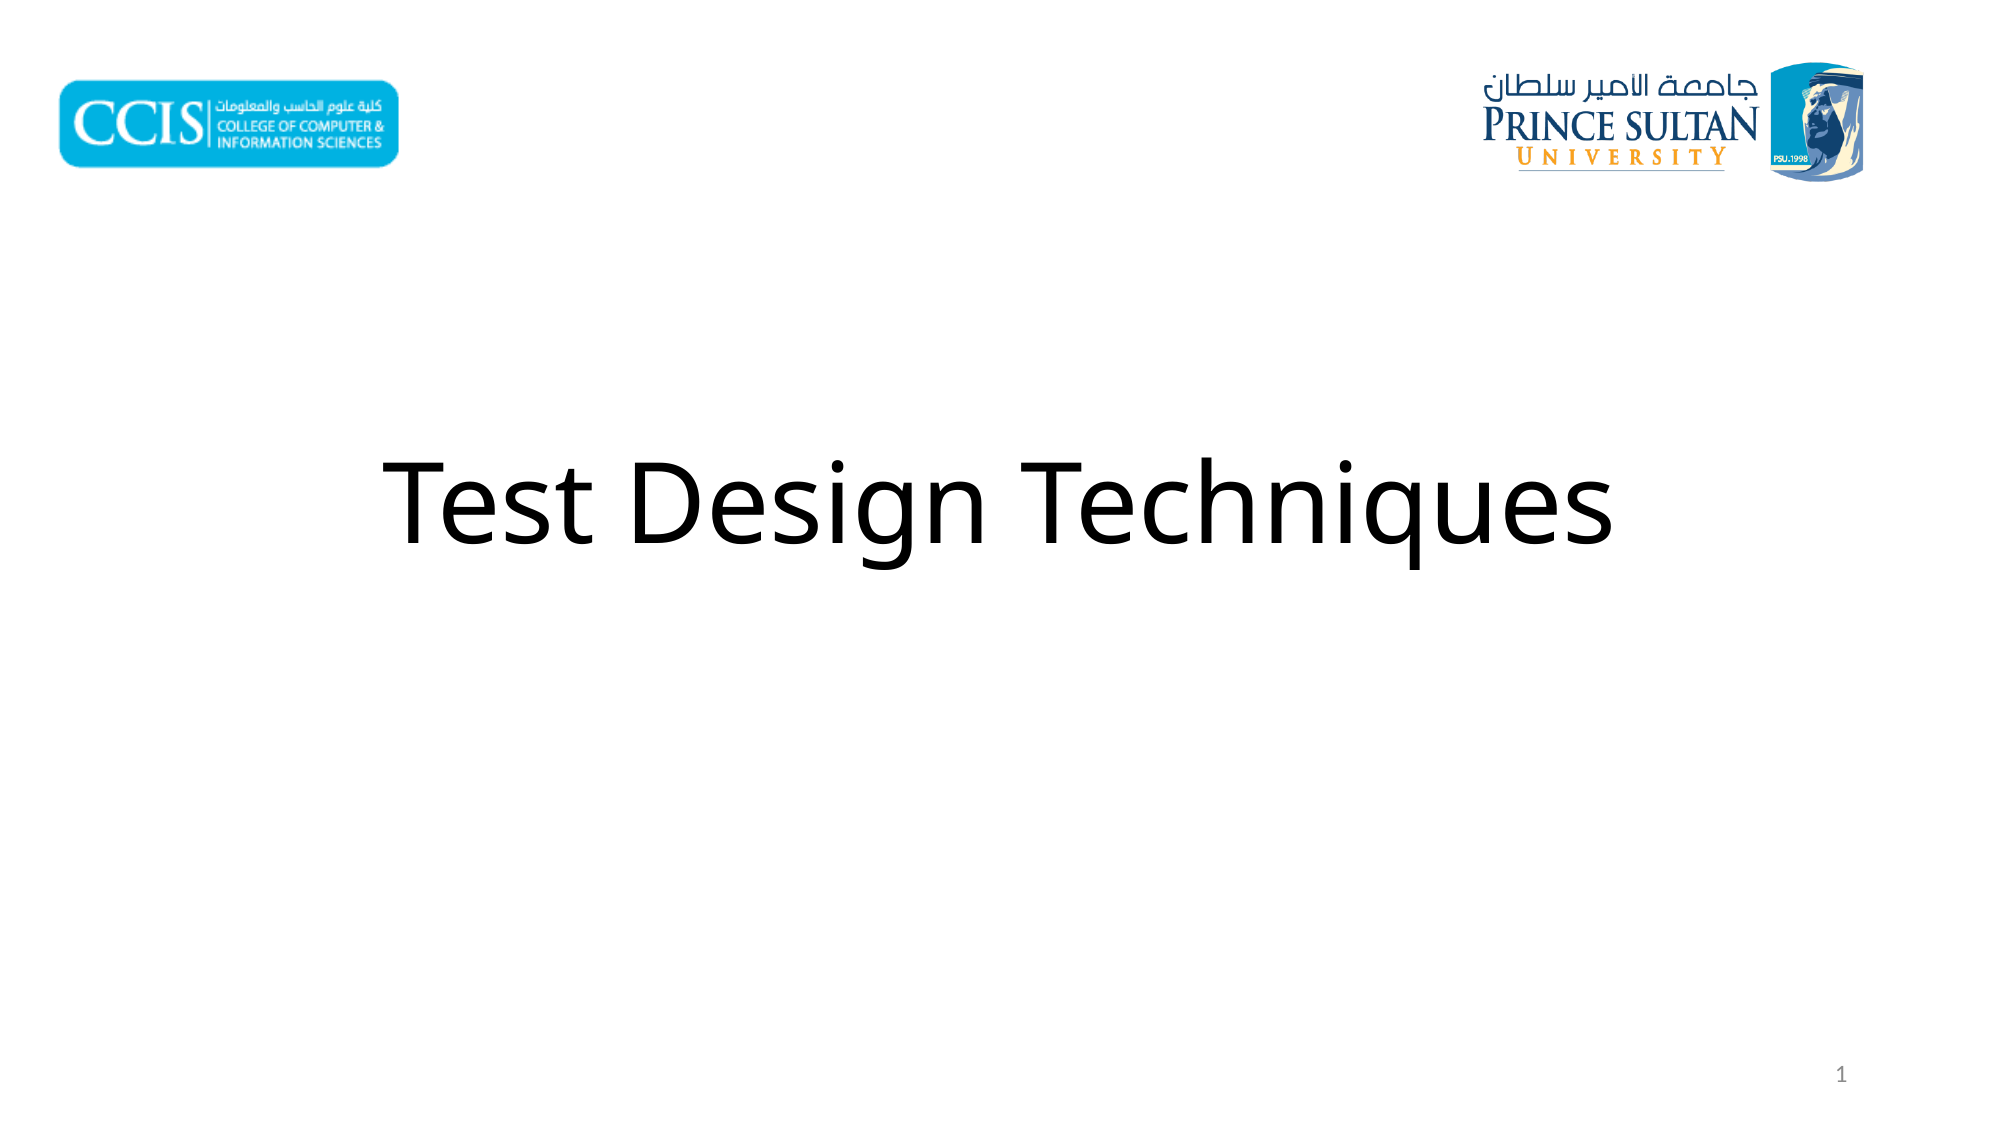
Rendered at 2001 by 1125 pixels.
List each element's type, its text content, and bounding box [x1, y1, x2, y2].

title Test Design Techniques [249, 184, 1750, 576]
picture [1451, 49, 1879, 199]
picture [57, 78, 402, 170]
slide_number 1 [1412, 1042, 1863, 1103]
